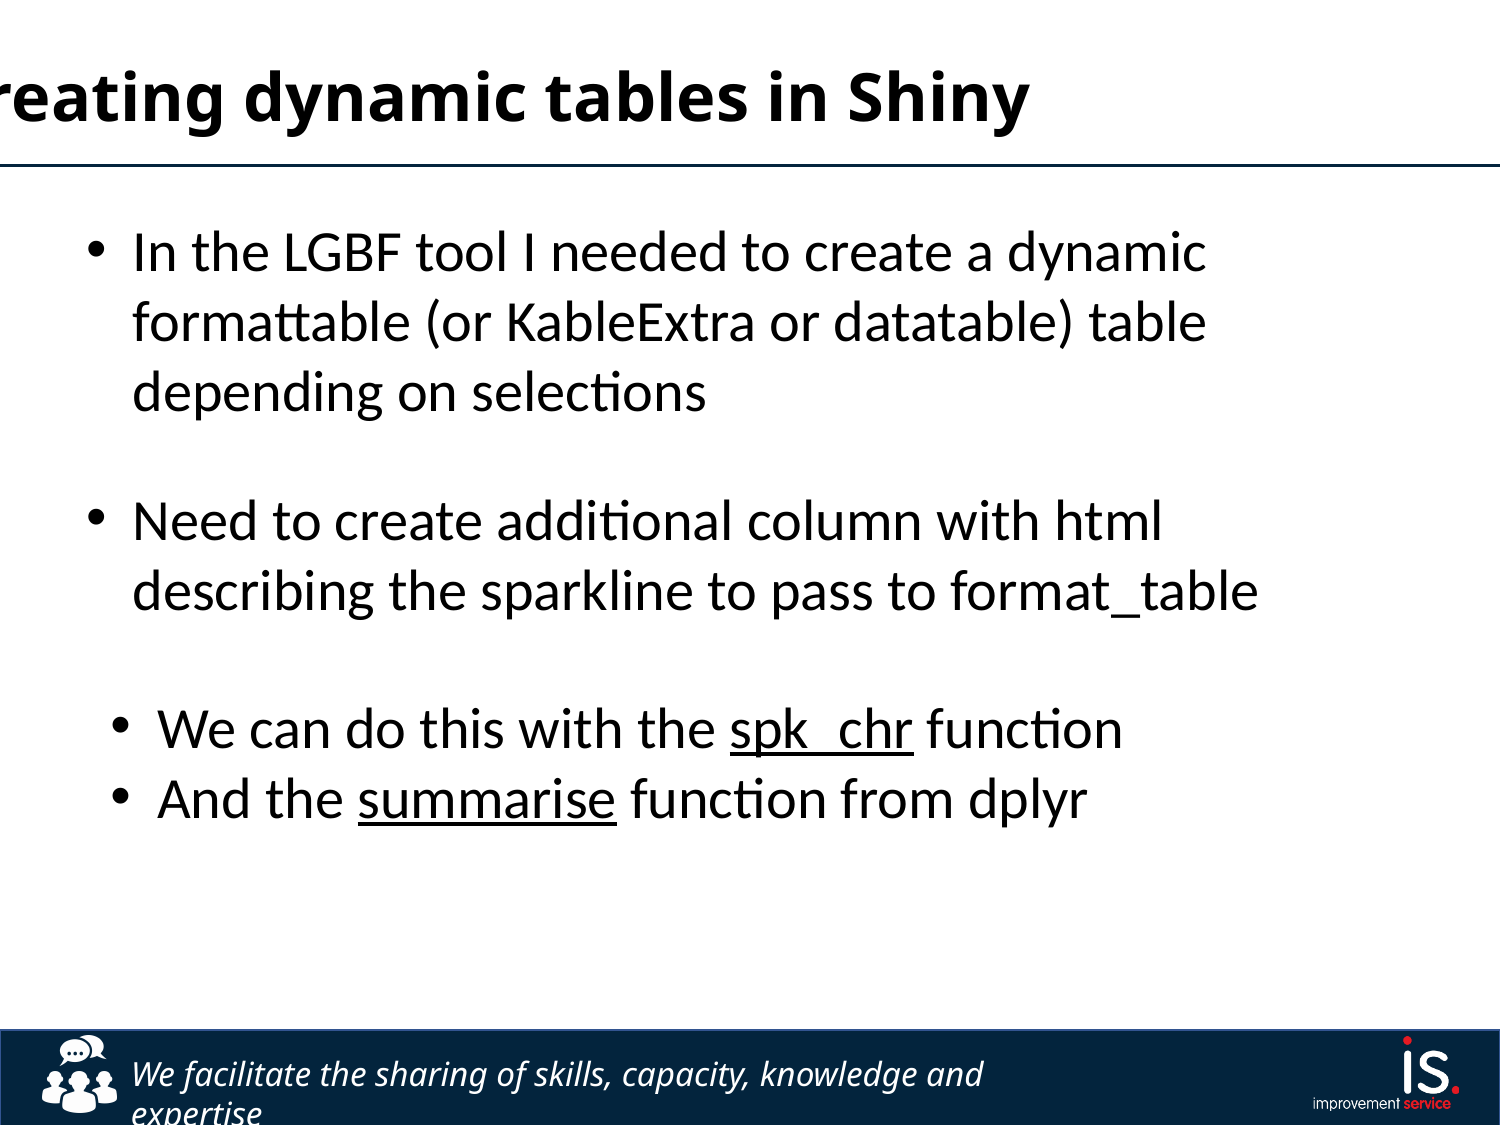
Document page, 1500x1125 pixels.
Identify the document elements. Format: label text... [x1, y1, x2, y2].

text_box We can do this with the spk_chr function And the summarise function from dplyr [95, 682, 1429, 838]
picture [1313, 1035, 1460, 1111]
text_box Creating dynamic tables in Shiny [0, 47, 1046, 142]
text_box Need to create additional column with html describing the sparkline to pass to format_table [71, 474, 1429, 630]
text_box We facilitate the sharing of skills, capacity, knowledge and expertise [116, 1045, 1077, 1125]
picture [42, 1035, 117, 1113]
text_box In the LGBF tool I needed to create a dynamic formattable (or KableExtra or datatable) table depending on selections [71, 206, 1429, 431]
text_box [0, 1029, 1500, 1125]
